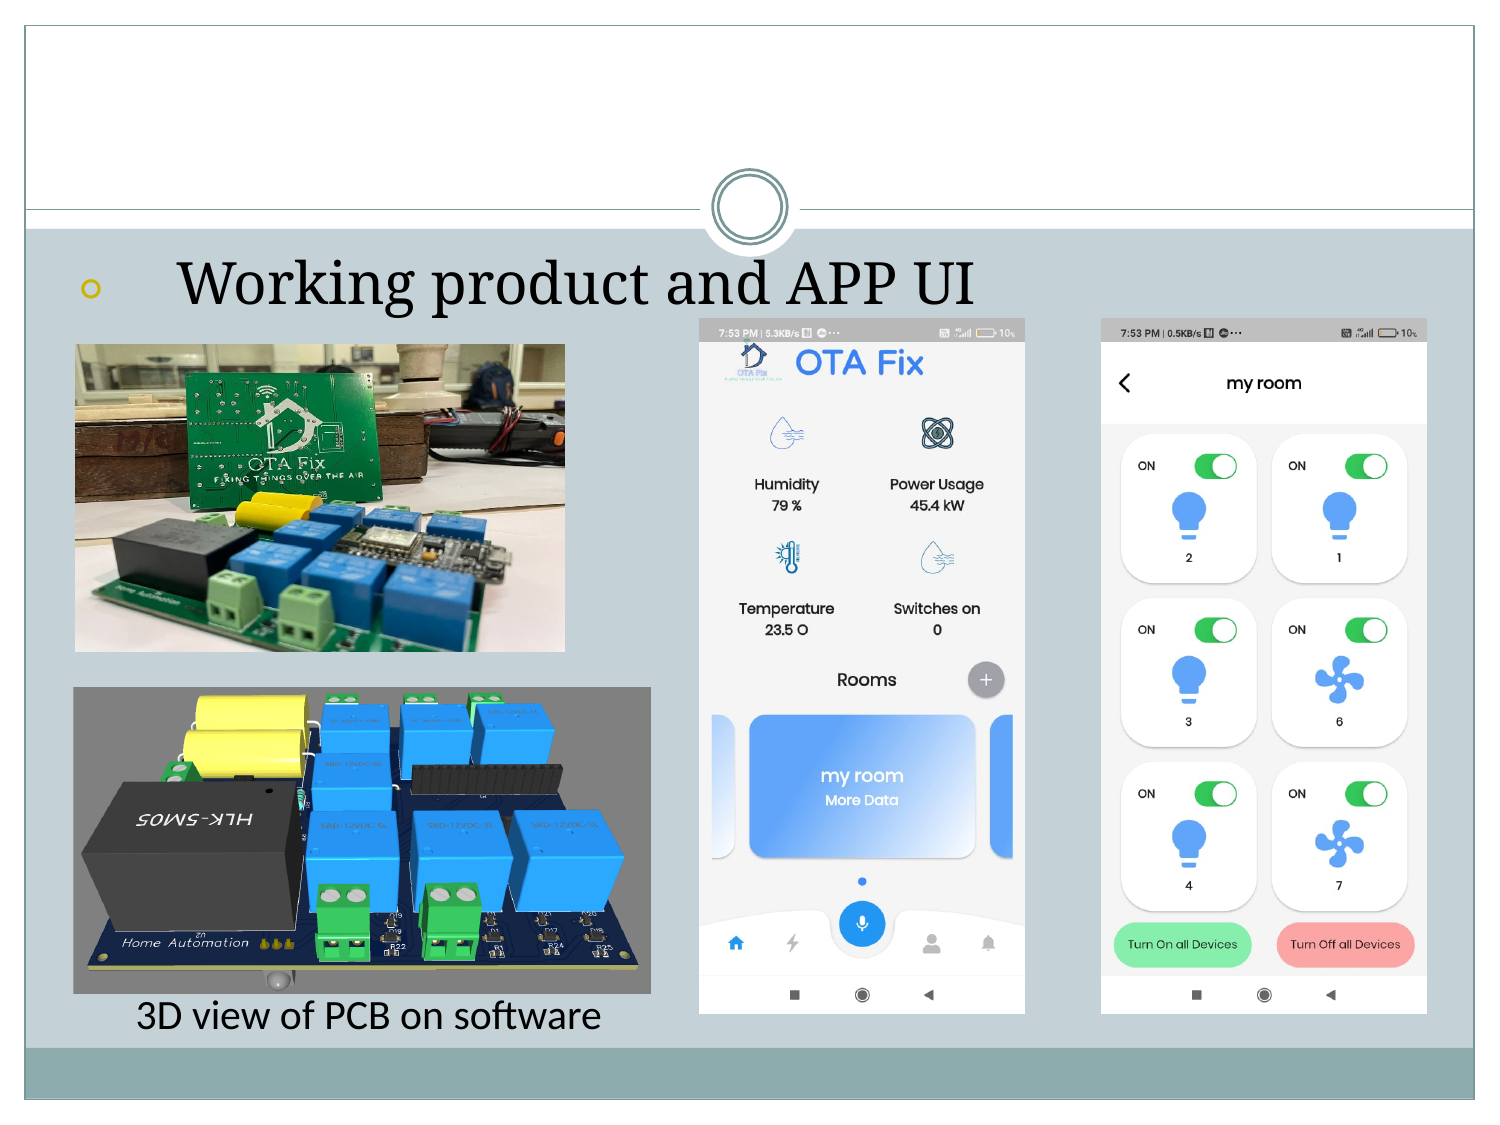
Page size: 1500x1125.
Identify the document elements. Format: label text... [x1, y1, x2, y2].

title ⚪ Working product and APP UI [73, 246, 1480, 317]
picture [699, 318, 1026, 1014]
picture [74, 344, 566, 652]
text_box 3D view of PCB on software [120, 1003, 625, 1046]
picture [1101, 318, 1427, 1014]
picture [73, 687, 652, 994]
